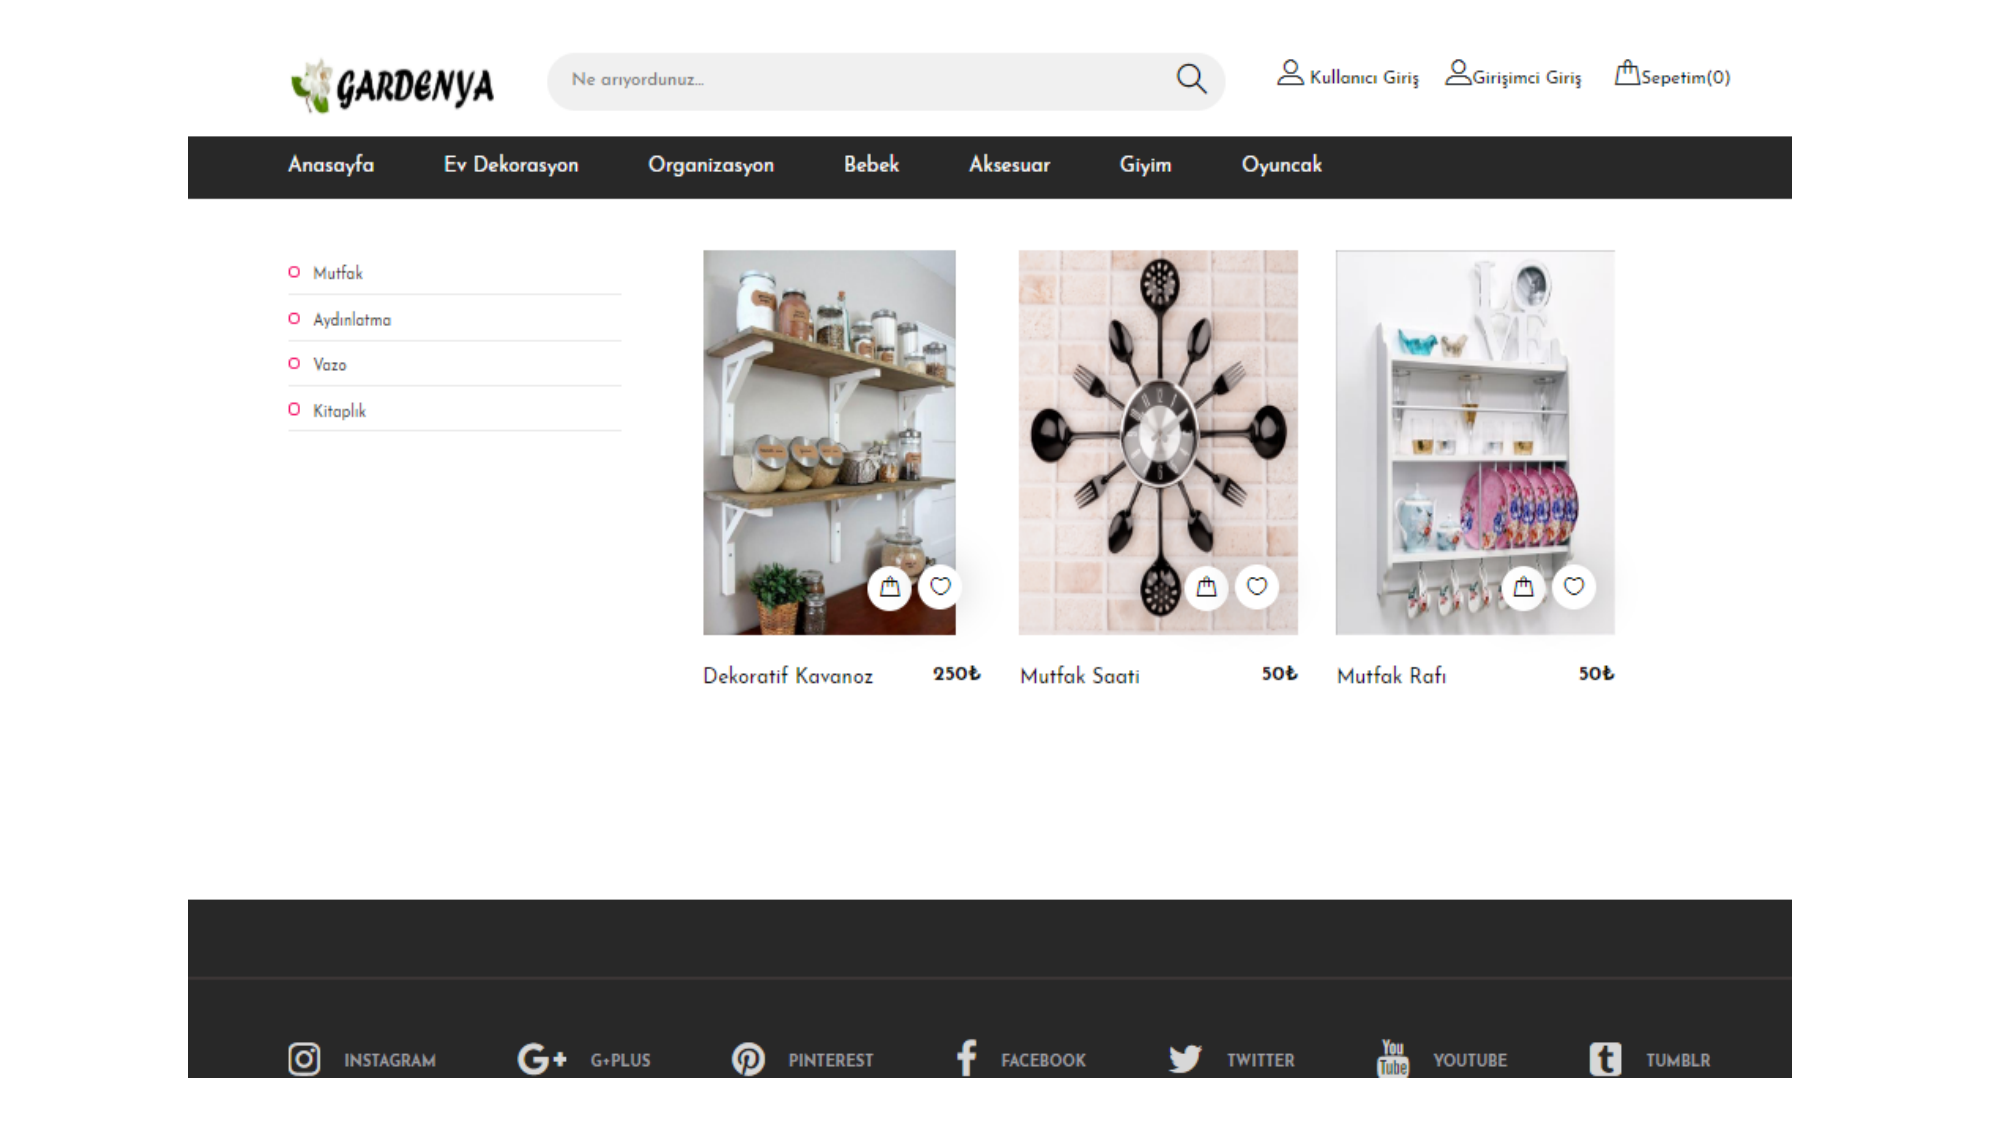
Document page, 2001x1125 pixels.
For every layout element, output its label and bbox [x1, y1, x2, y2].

list [188, 34, 1793, 1078]
